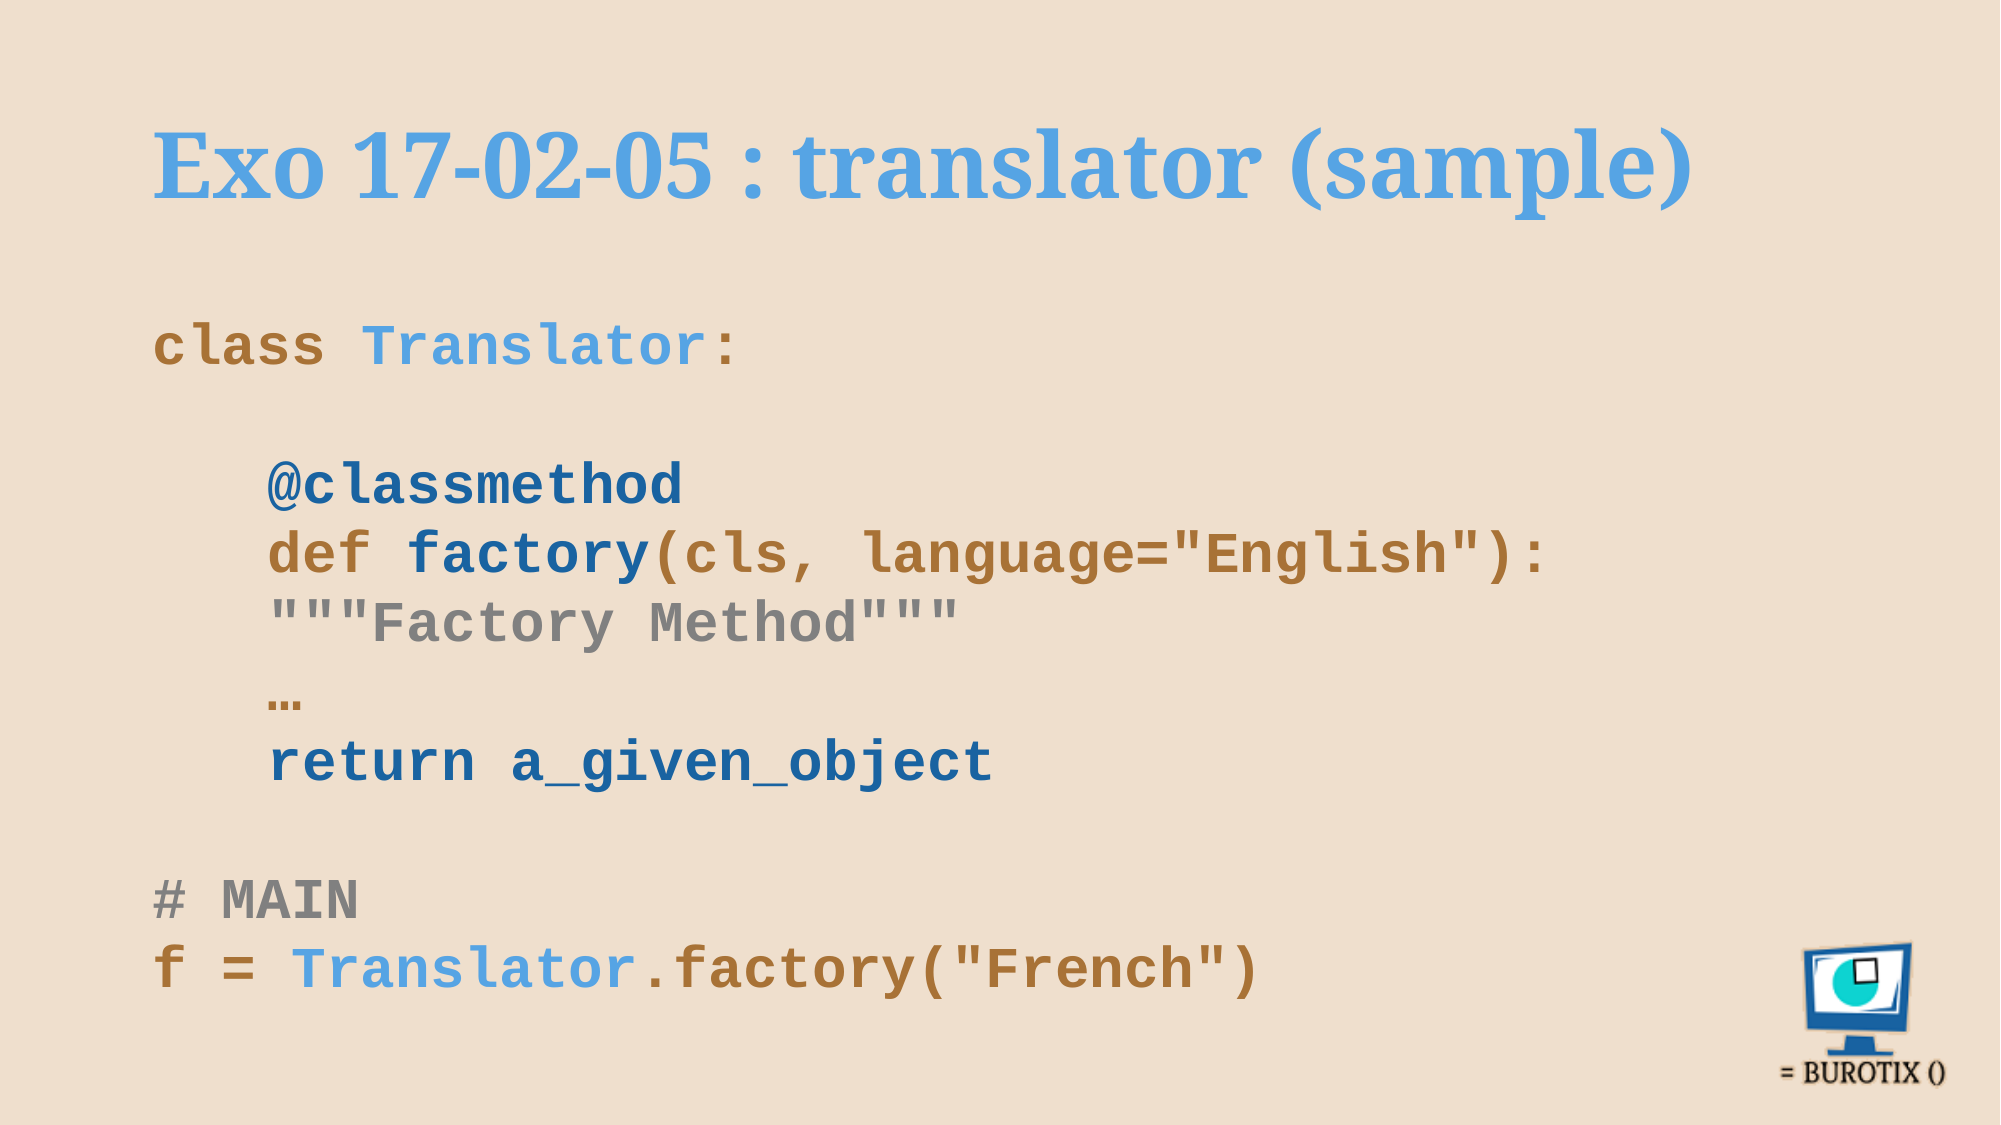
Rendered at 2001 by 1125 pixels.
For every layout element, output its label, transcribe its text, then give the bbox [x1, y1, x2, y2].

list class Translator: @classmethod def factory(cls, language="English"): """Factory Method""" … return a_given_object # MAIN f = Translator.factory("French") [137, 299, 1863, 1014]
picture [1776, 938, 1949, 1089]
title Exo 17-02-05 : translator (sample) [137, 59, 1863, 278]
